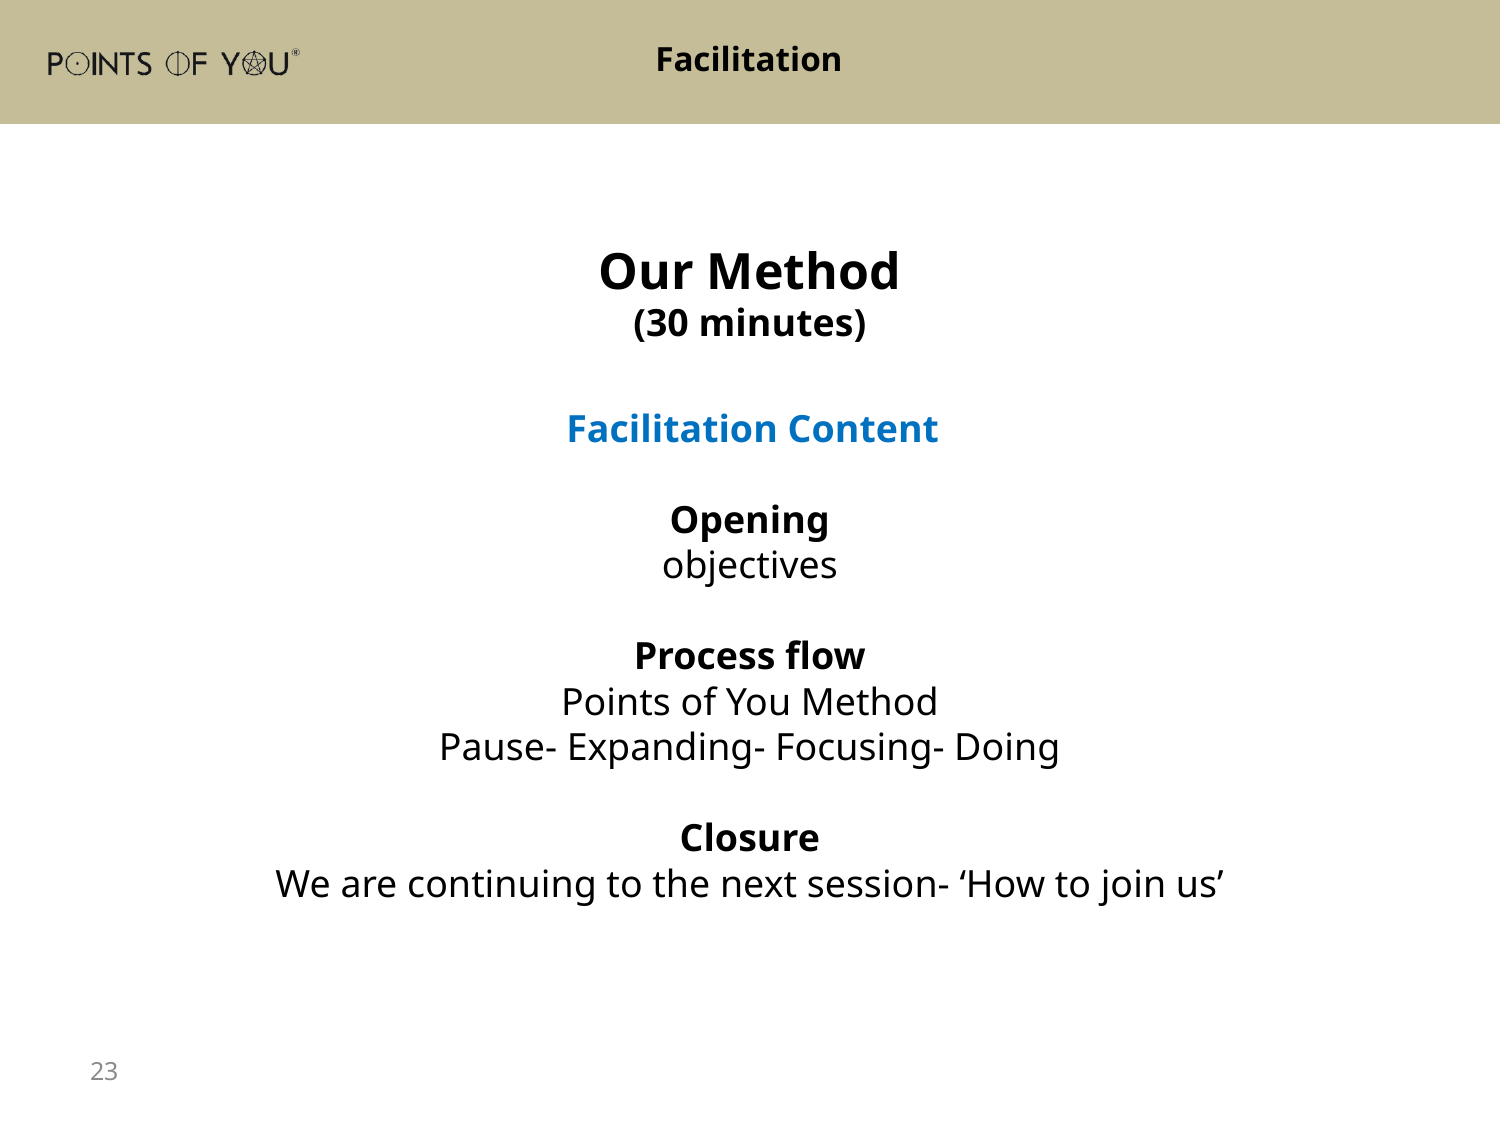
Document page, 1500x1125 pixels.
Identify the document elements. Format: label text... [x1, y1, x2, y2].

text_box Our Method (30 minutes) Facilitation Content Opening objectives Process flow Points of You Method Pause- Expanding- Focusing- Doing Closure We are continuing to the next session- ‘How to join us’ [0, 231, 1500, 913]
slide_number 23 [75, 1042, 425, 1103]
text_box Facilitation [0, 30, 1499, 86]
text_box [0, 0, 1500, 126]
picture [43, 45, 302, 78]
